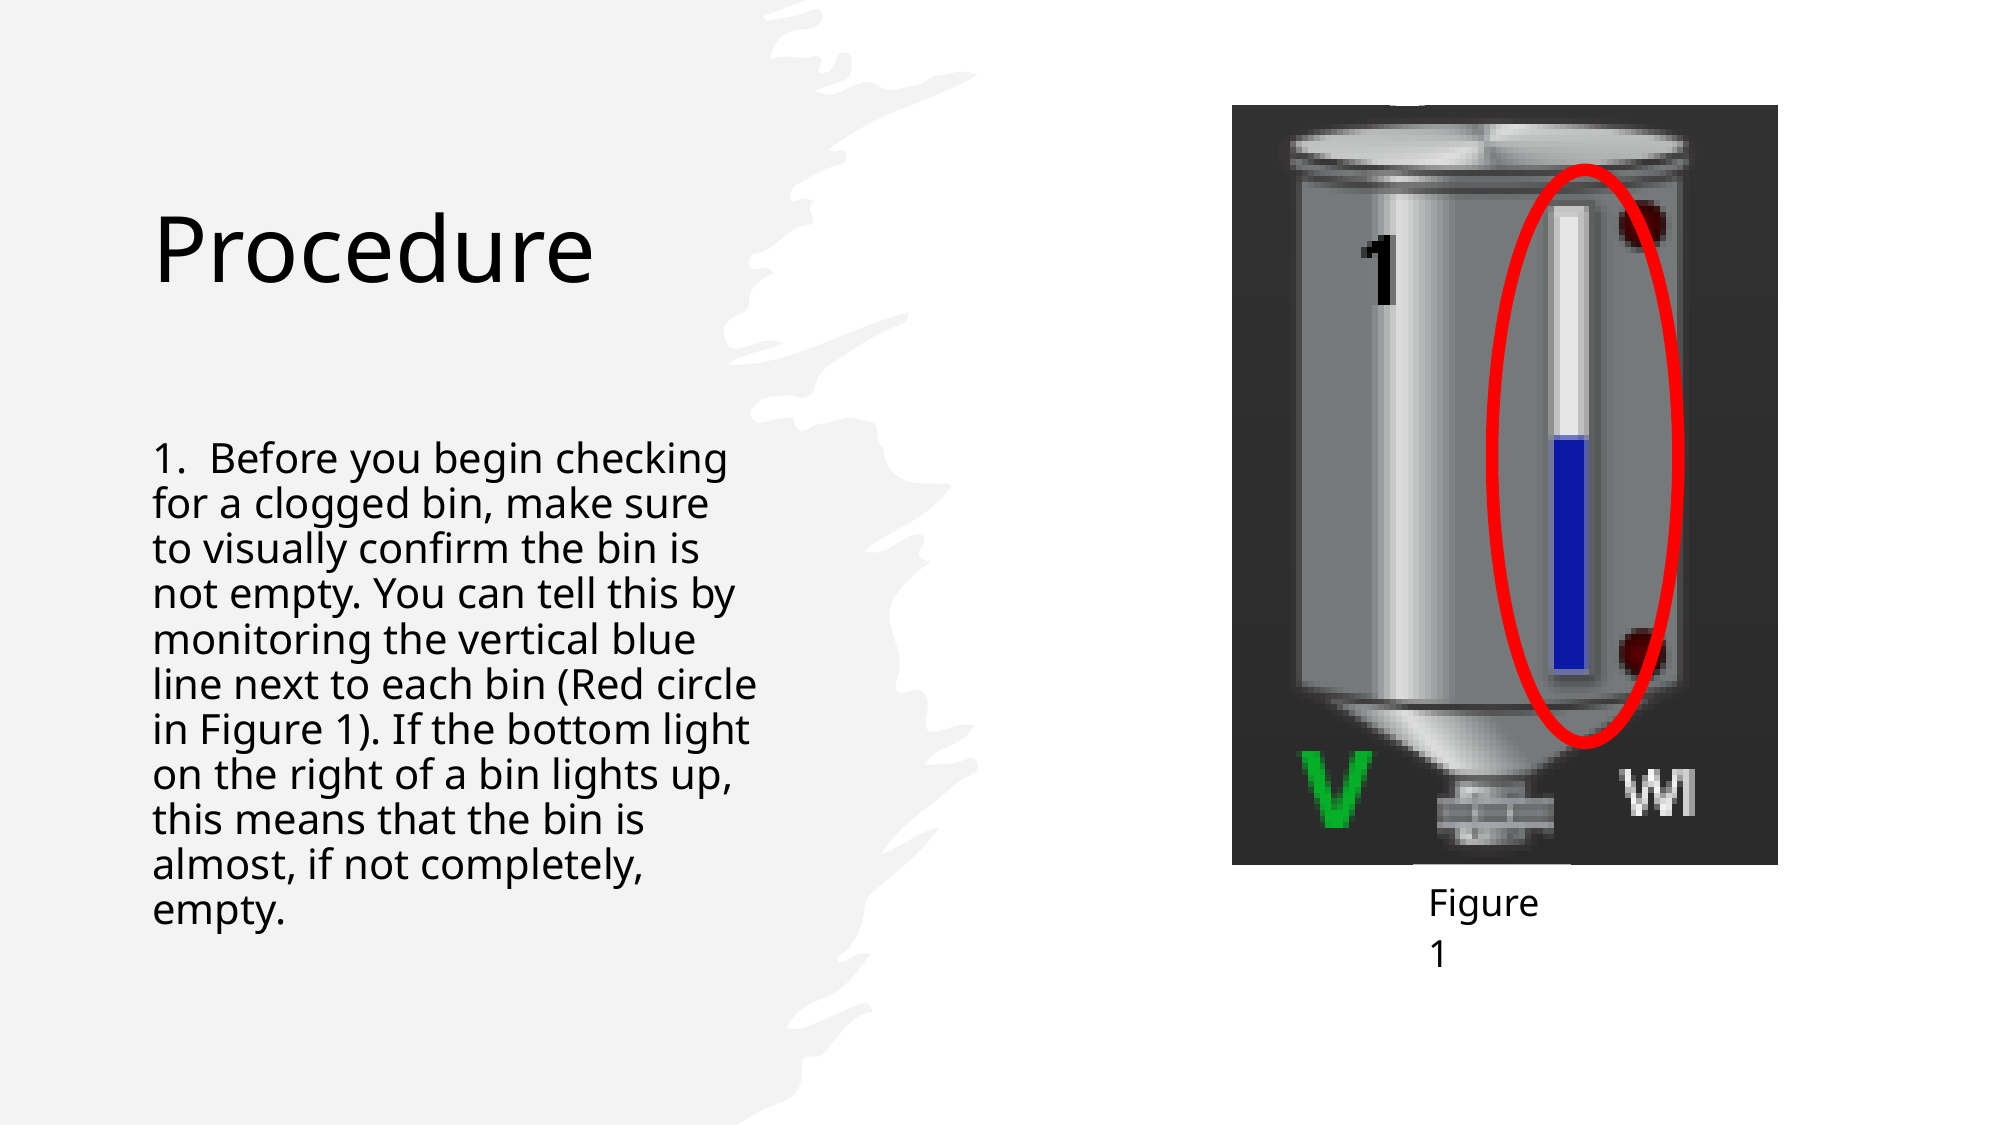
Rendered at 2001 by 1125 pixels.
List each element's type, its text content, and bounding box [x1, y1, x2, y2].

text_box [739, 0, 2000, 1125]
text_box [0, 0, 979, 1125]
list 1. Before you begin checking for a clogged bin, make sure to visually confirm the bin is not empty. You can tell this by monitoring the vertical blue line next to each bin (Red circle in Figure 1). If the bottom light on the right of a bin lights up, this means that the bin is almost, if not completely, empty. [137, 430, 776, 1014]
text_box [1231, 104, 1779, 931]
title Procedure [137, 105, 776, 401]
